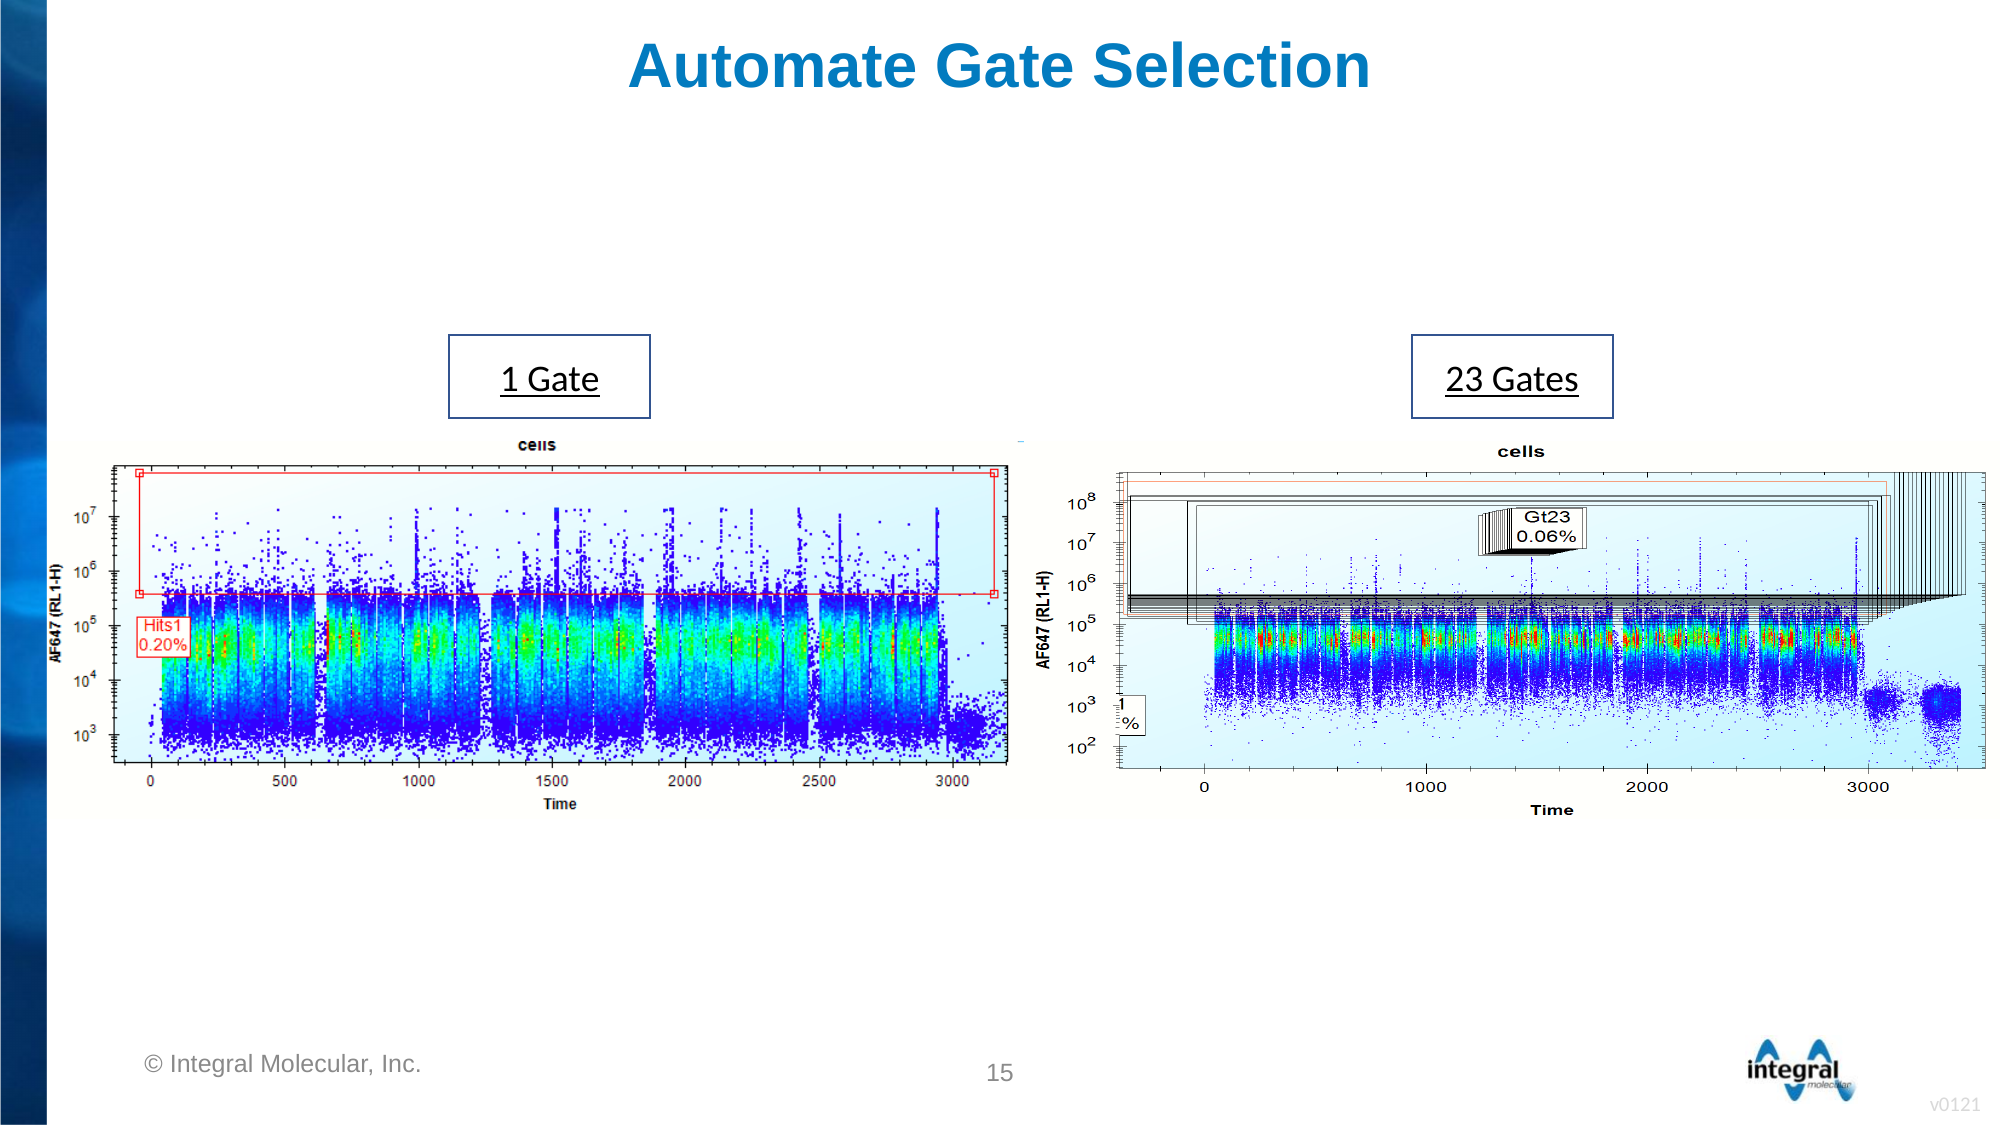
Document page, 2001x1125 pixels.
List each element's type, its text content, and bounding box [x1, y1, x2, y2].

picture [47, 441, 2000, 819]
picture [1, 0, 46, 1124]
title Automate Gate Selection [137, 24, 1863, 109]
text_box 23 Gates [1411, 334, 1614, 419]
text_box 1 Gate [448, 334, 651, 419]
picture [1745, 1035, 1863, 1104]
